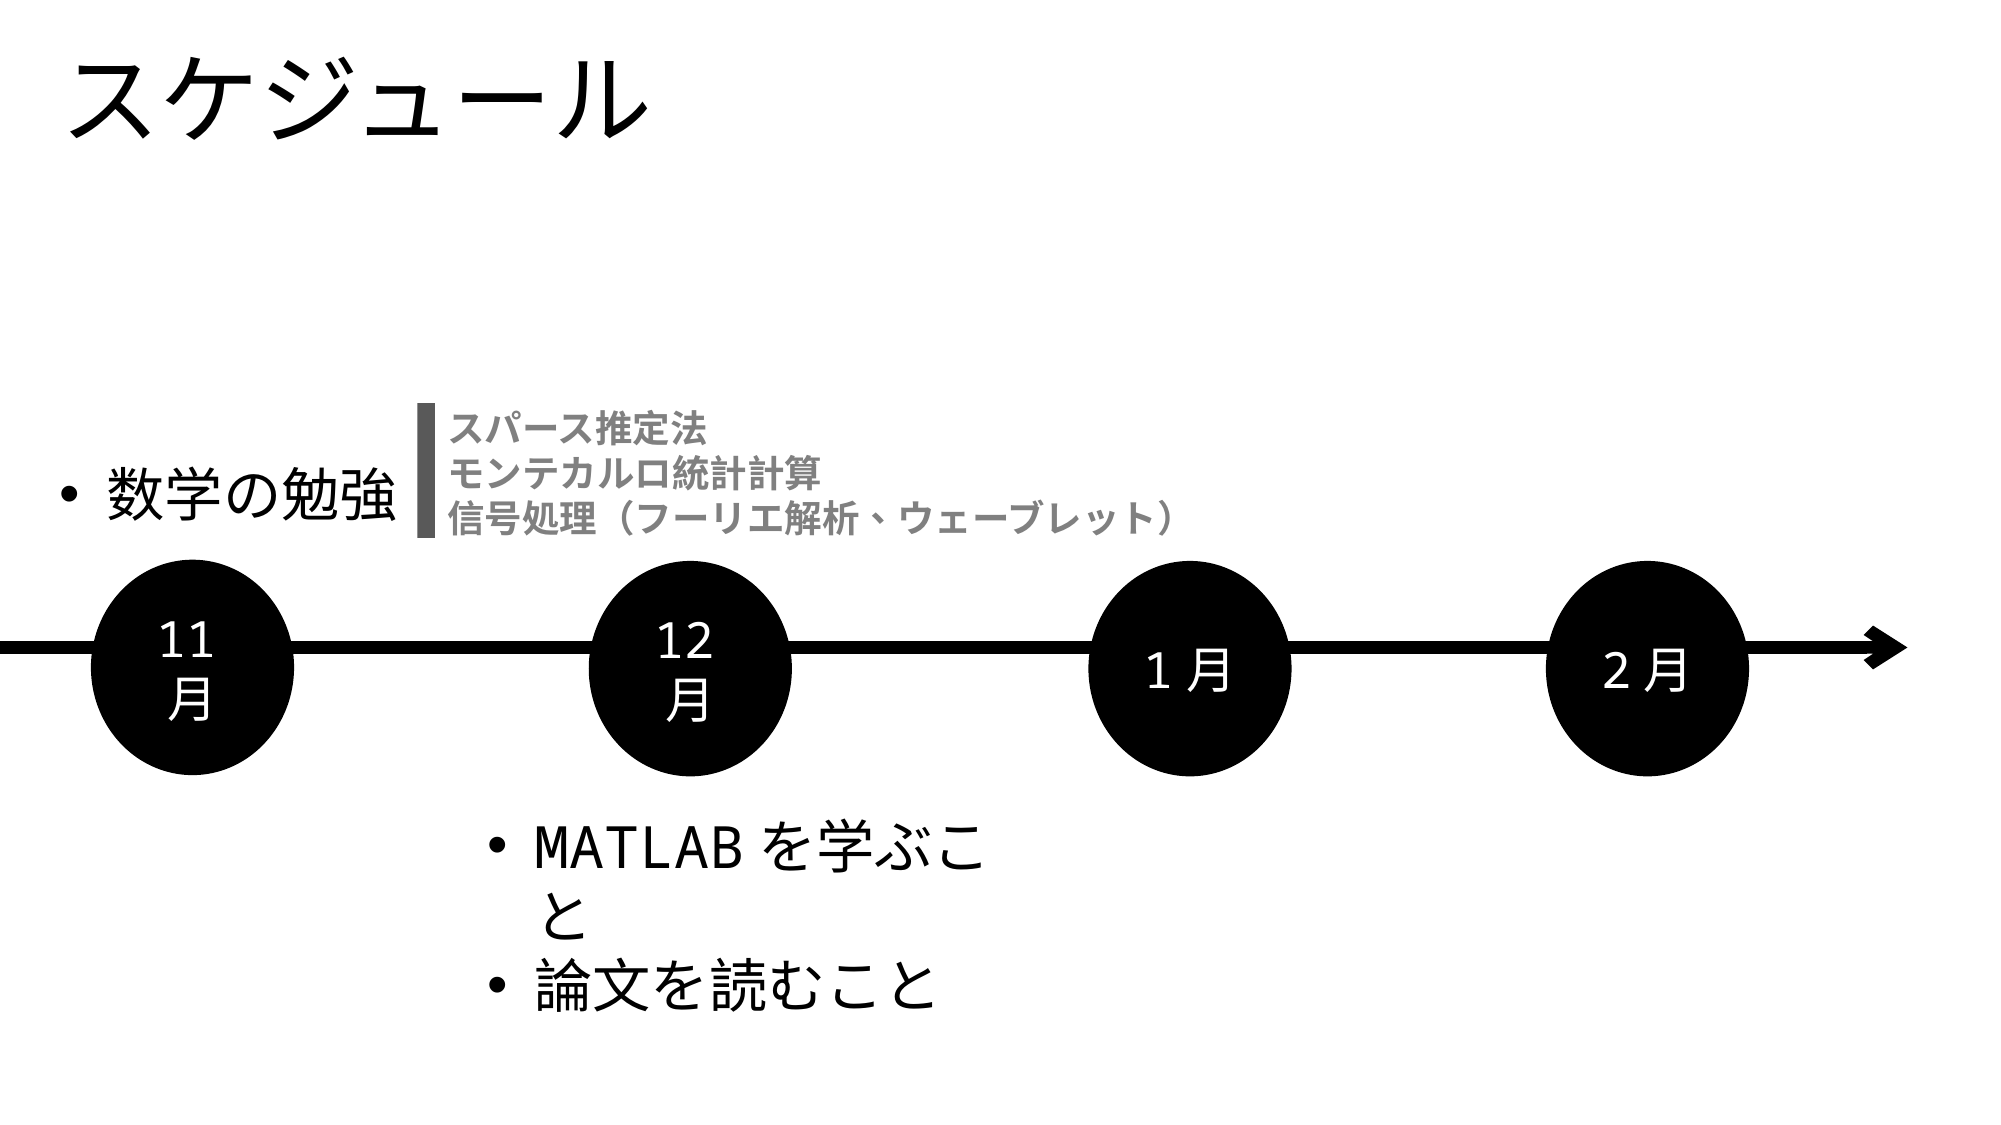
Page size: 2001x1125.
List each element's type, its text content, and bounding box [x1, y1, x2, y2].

text_box 12月 [588, 649, 792, 777]
text_box 1月 [1088, 649, 1292, 777]
text_box 1月 [1090, 560, 1290, 646]
text_box 11月 [90, 649, 295, 776]
text_box 12月 [591, 560, 790, 646]
text_box [416, 402, 436, 539]
text_box MATLABを学ぶこと 論文を読むこと [472, 802, 1045, 1027]
text_box スパース推定法 モンテカルロ統計計算 信号処理（フーリエ解析、ウェーブレット） [432, 397, 1433, 547]
text_box スケジュール [45, 0, 740, 166]
text_box 2月 [1548, 560, 1747, 646]
text_box 11月 [92, 559, 293, 646]
text_box 数学の勉強 [44, 451, 416, 536]
text_box 2月 [1545, 649, 1750, 777]
